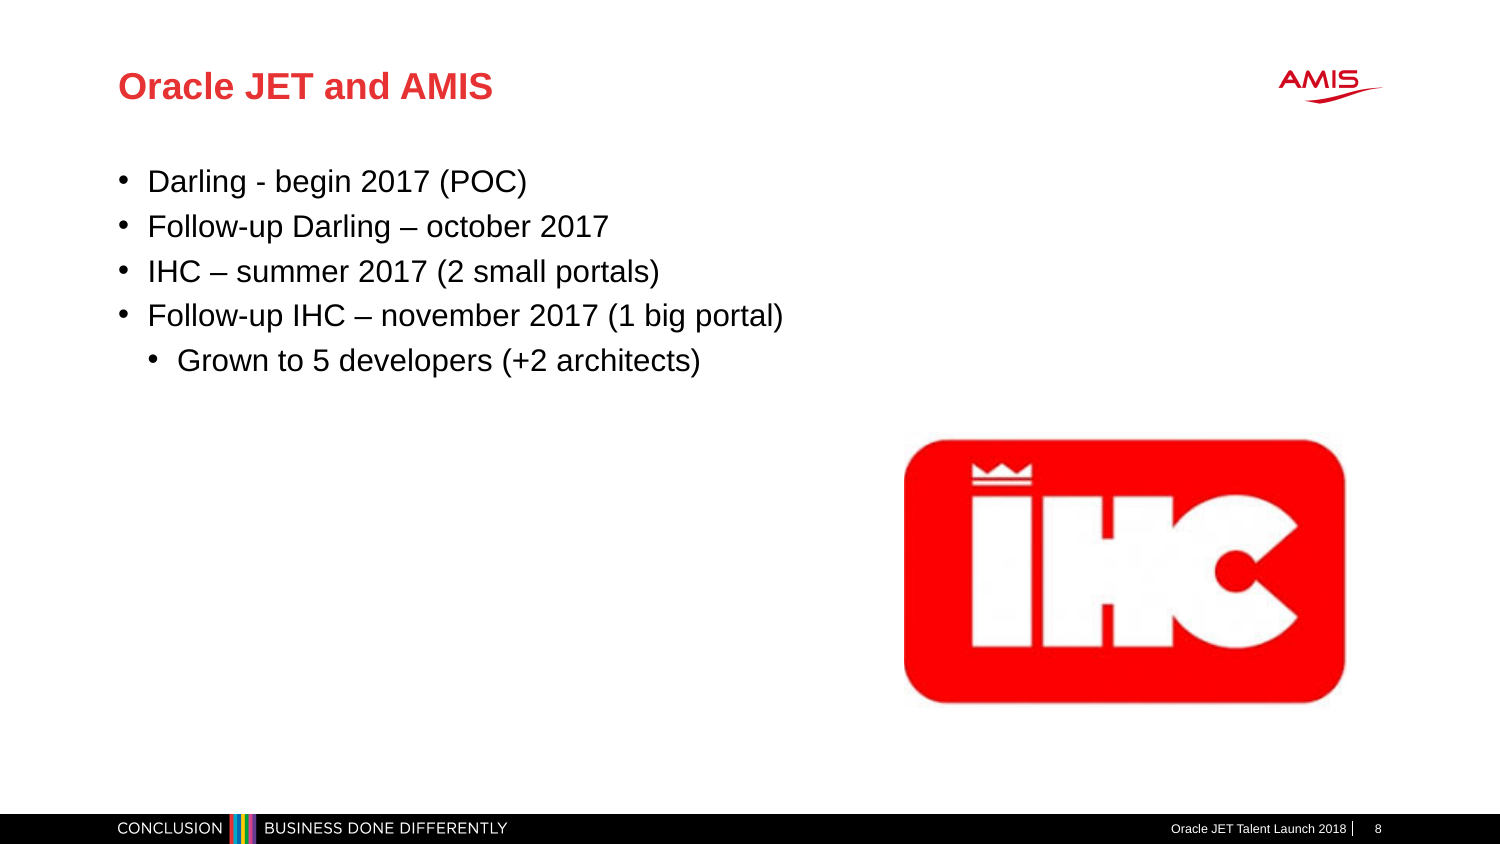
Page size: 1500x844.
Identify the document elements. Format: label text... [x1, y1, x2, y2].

list Darling - begin 2017 (POC) Follow-up Darling – october 2017 IHC – summer 2017 (2 small portals) Follow-up IHC – november 2017 (1 big portal) Grown to 5 developers (+2 architects) [118, 153, 1205, 774]
picture [1205, 58, 1388, 106]
slide_number 8 [1358, 820, 1382, 839]
title Oracle JET and AMIS [118, 47, 1205, 130]
picture [239, 814, 1500, 844]
picture [0, 814, 236, 844]
footer Oracle JET Talent Launch 2018 [814, 820, 1347, 839]
picture [904, 432, 1347, 711]
